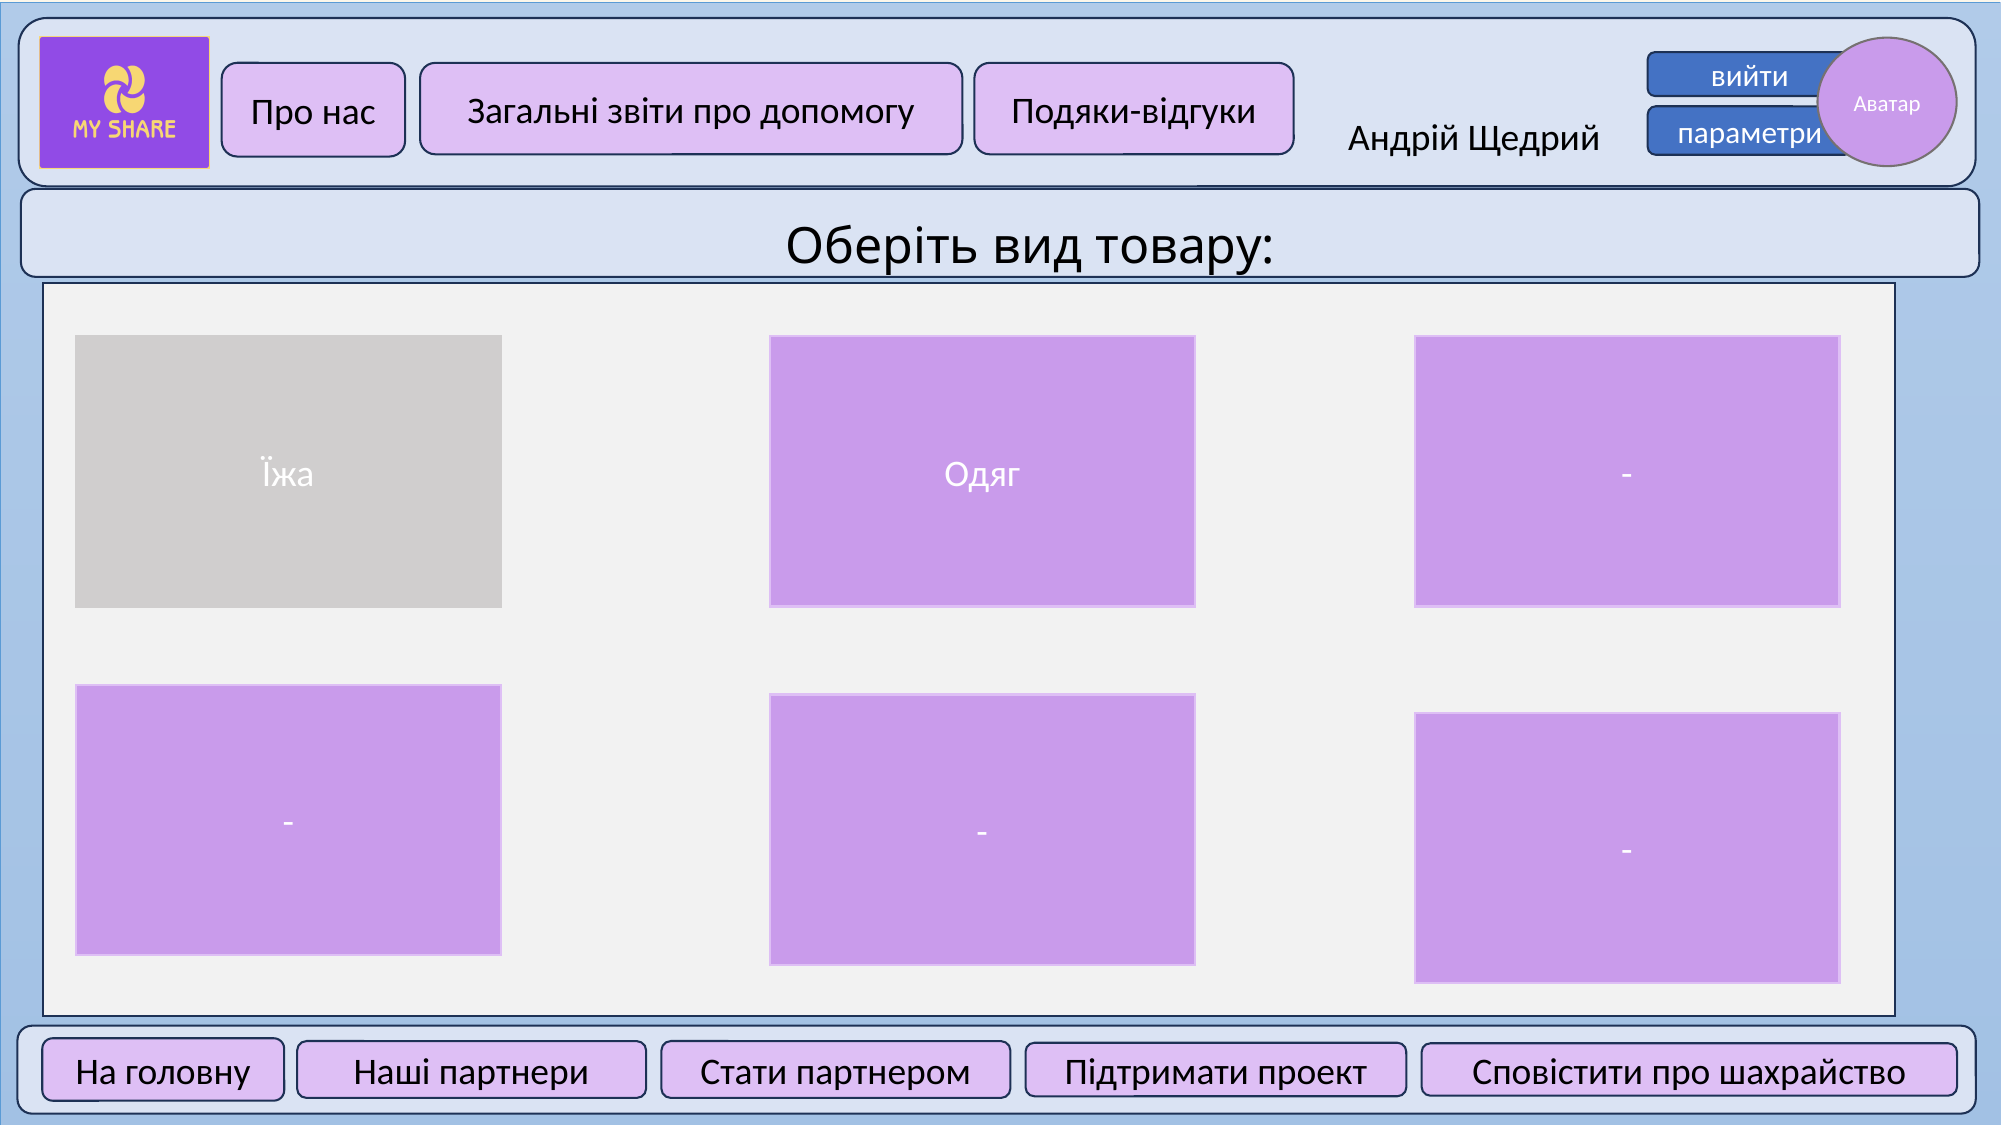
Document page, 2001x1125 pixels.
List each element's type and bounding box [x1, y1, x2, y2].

text_box [0, 2, 2000, 1125]
